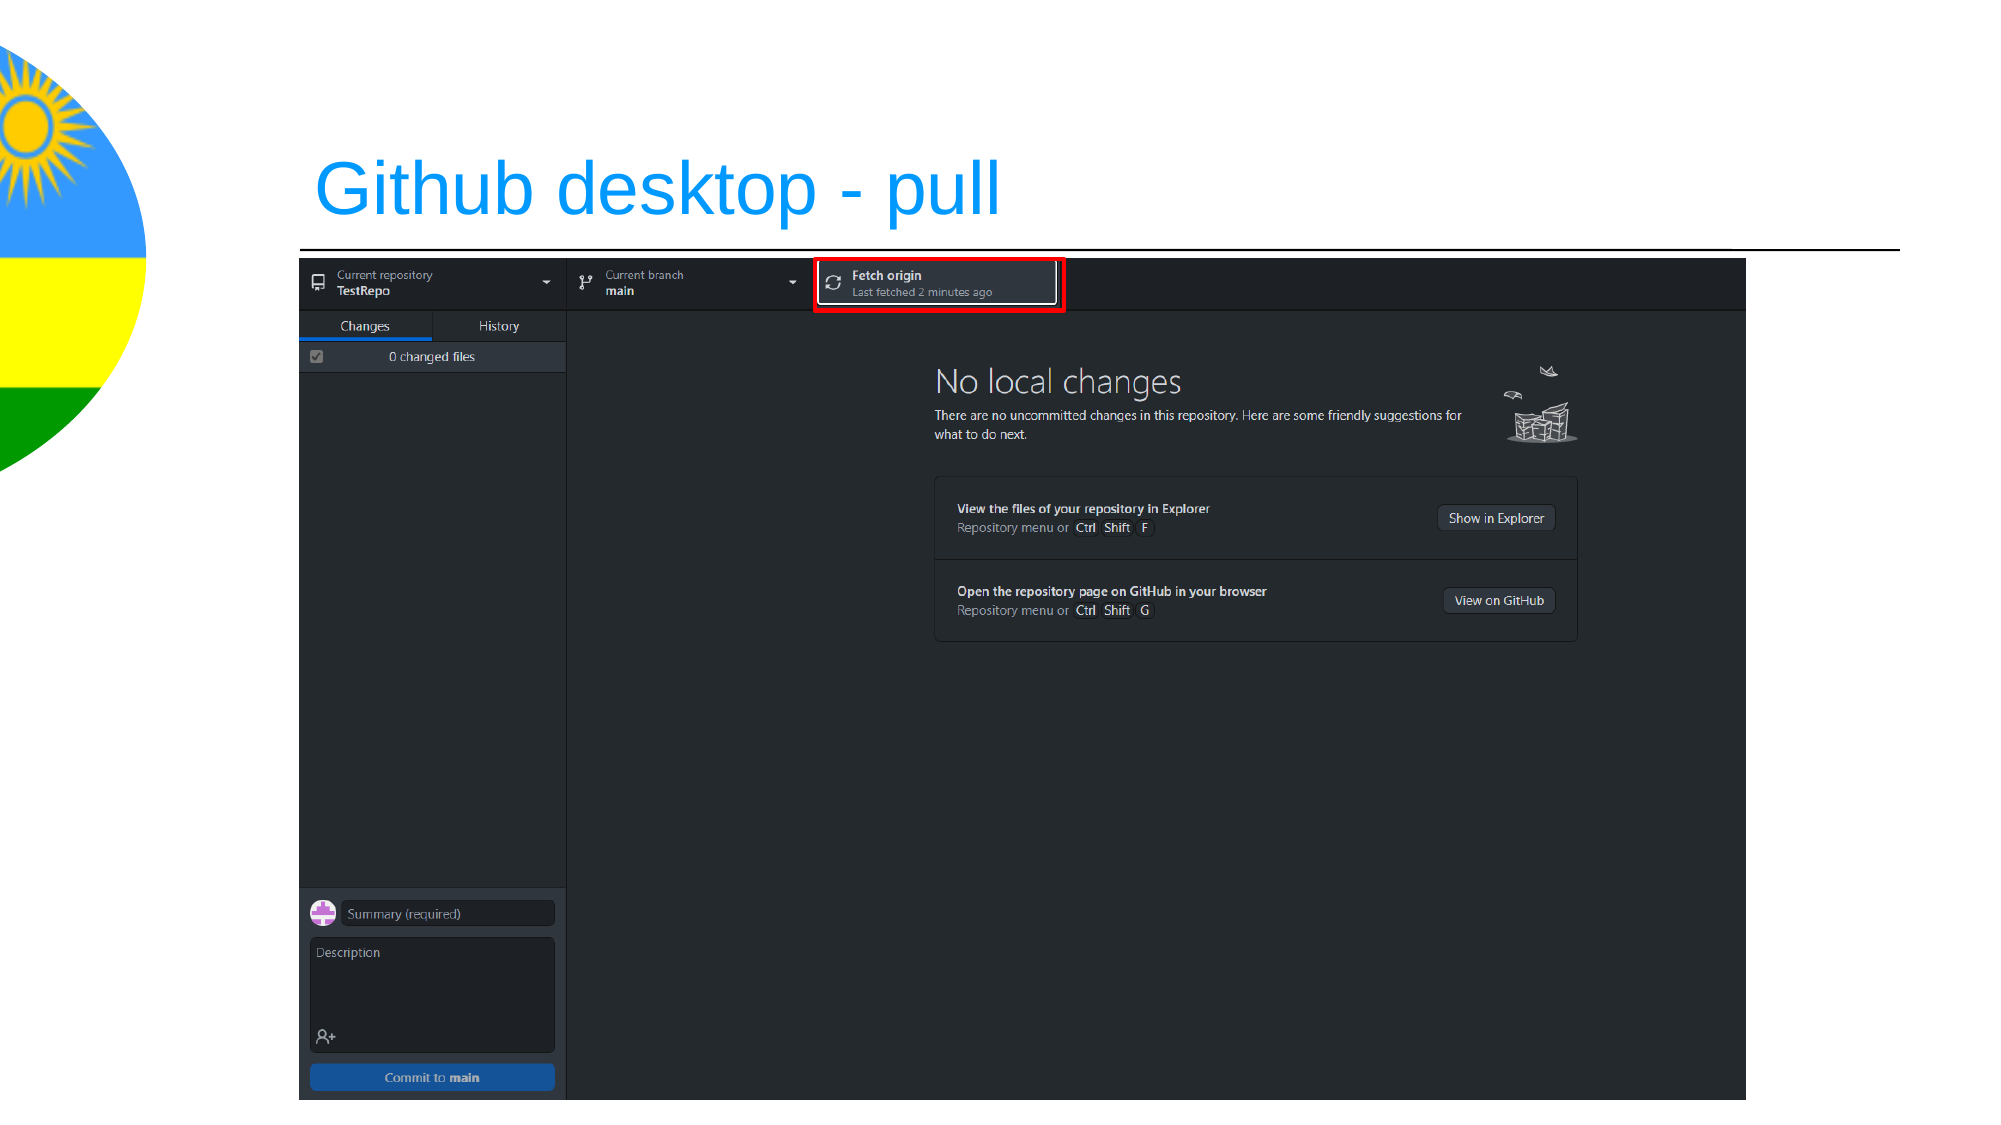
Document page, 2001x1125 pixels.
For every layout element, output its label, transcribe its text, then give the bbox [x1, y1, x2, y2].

title Github desktop - pull [299, 49, 1900, 237]
picture [299, 258, 1746, 1101]
picture [0, 45, 147, 472]
